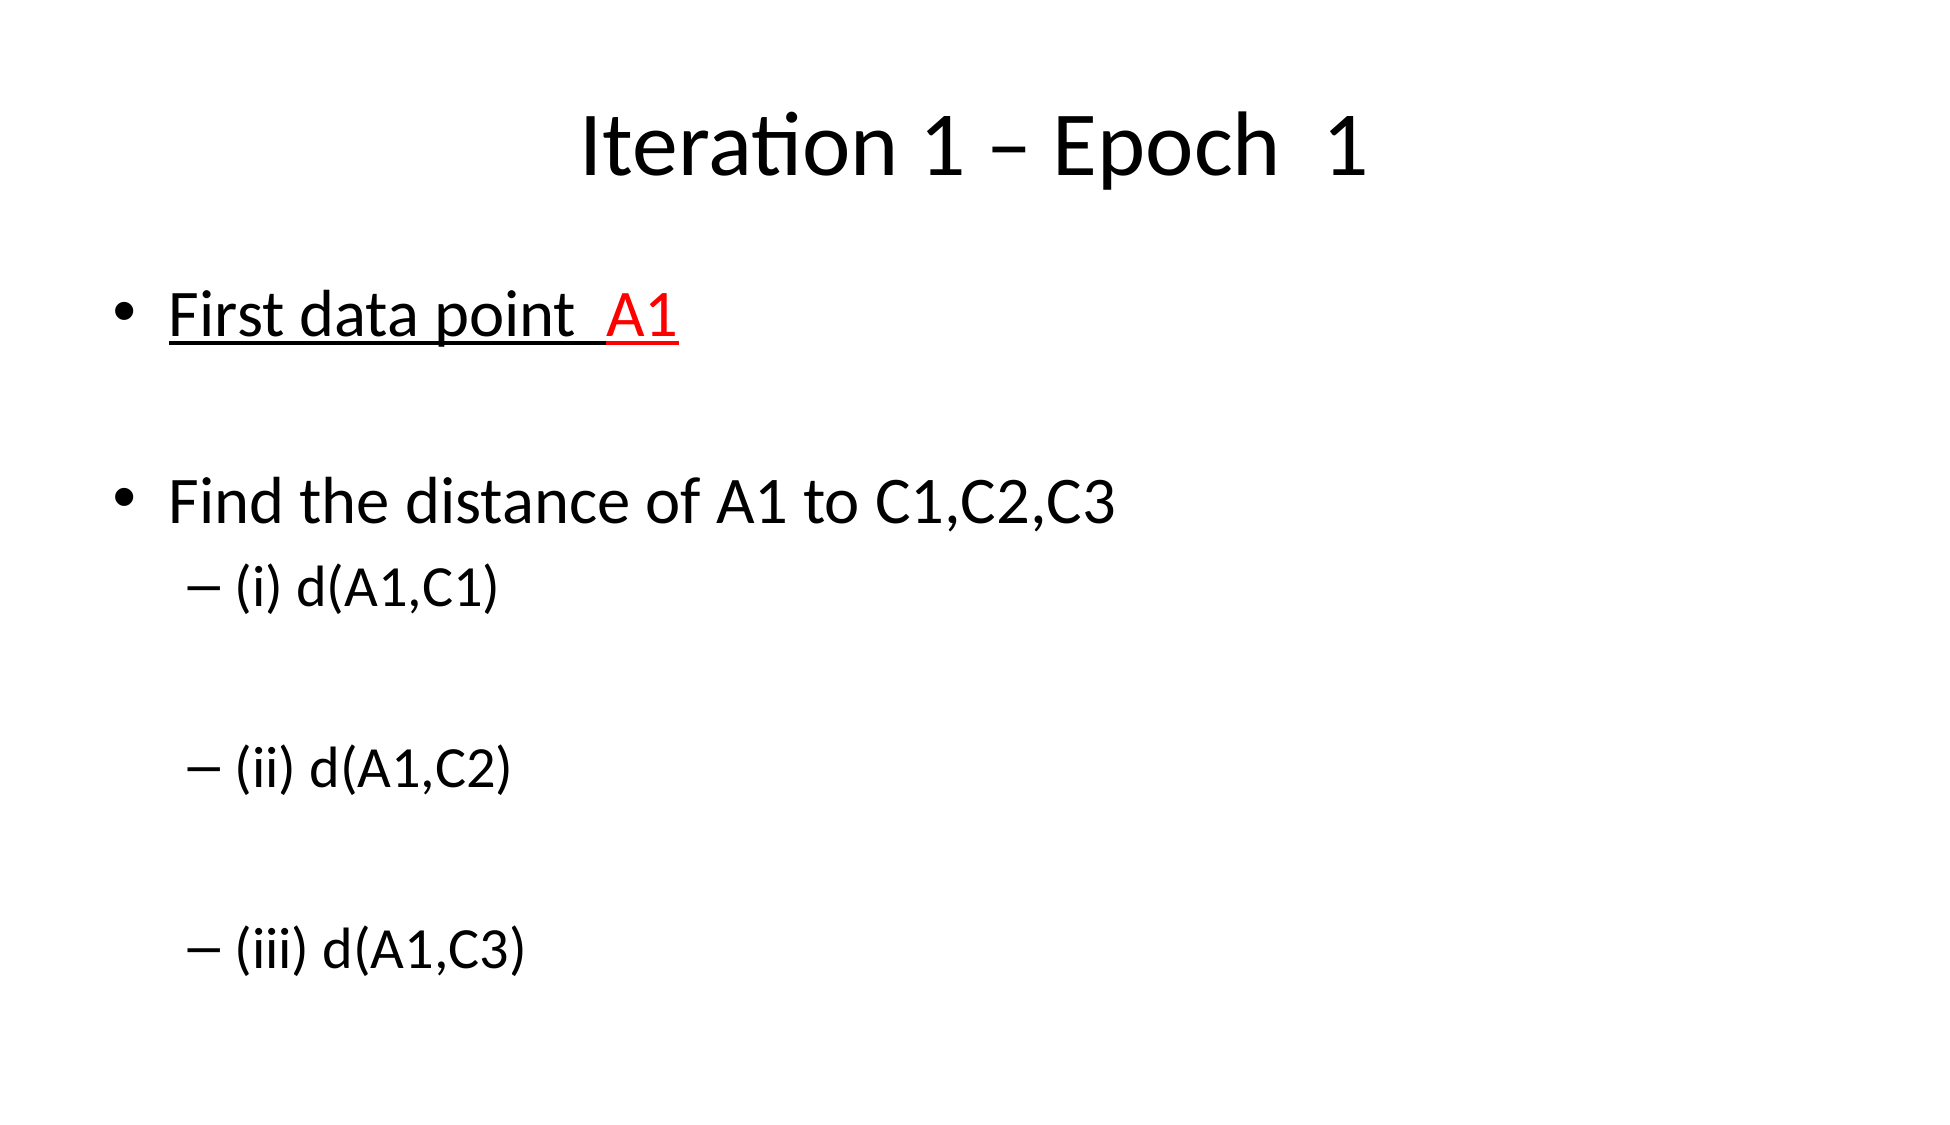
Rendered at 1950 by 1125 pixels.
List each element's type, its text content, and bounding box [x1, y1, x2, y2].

list First data point A1 Find the distance of A1 to C1,C2,C3 (i) d(A1,C1) (ii) d(A1,C2) (iii) d(A1,C3) [97, 262, 1853, 1005]
title Iteration 1 – Epoch 1 [97, 45, 1853, 233]
